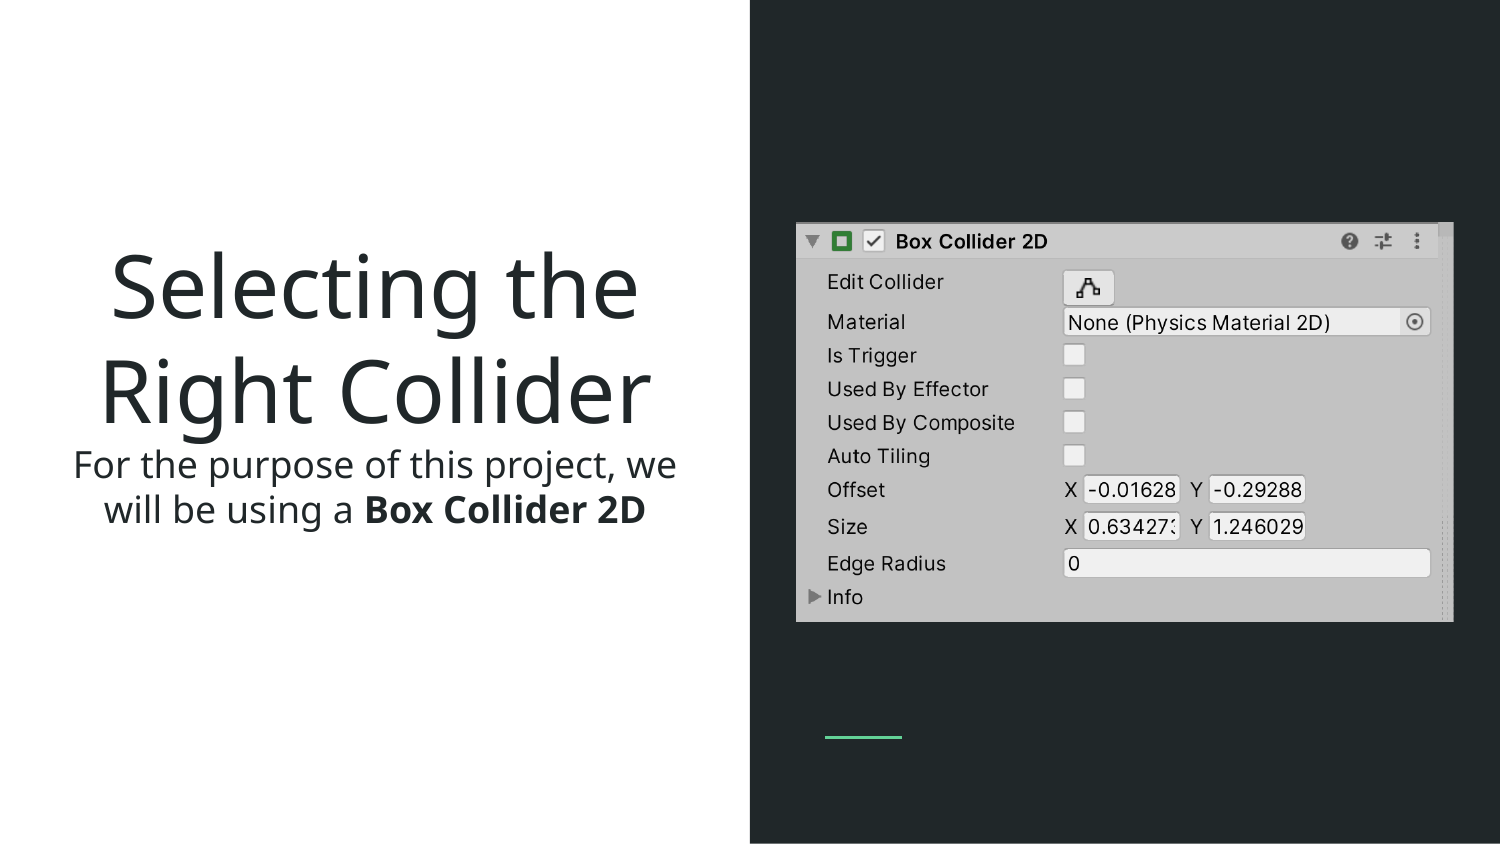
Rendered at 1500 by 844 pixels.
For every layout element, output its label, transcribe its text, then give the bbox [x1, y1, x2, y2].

picture [795, 222, 1454, 622]
title Selecting the Right Collider For the purpose of this project, we will be using a Box Collider 2D [43, 298, 708, 546]
